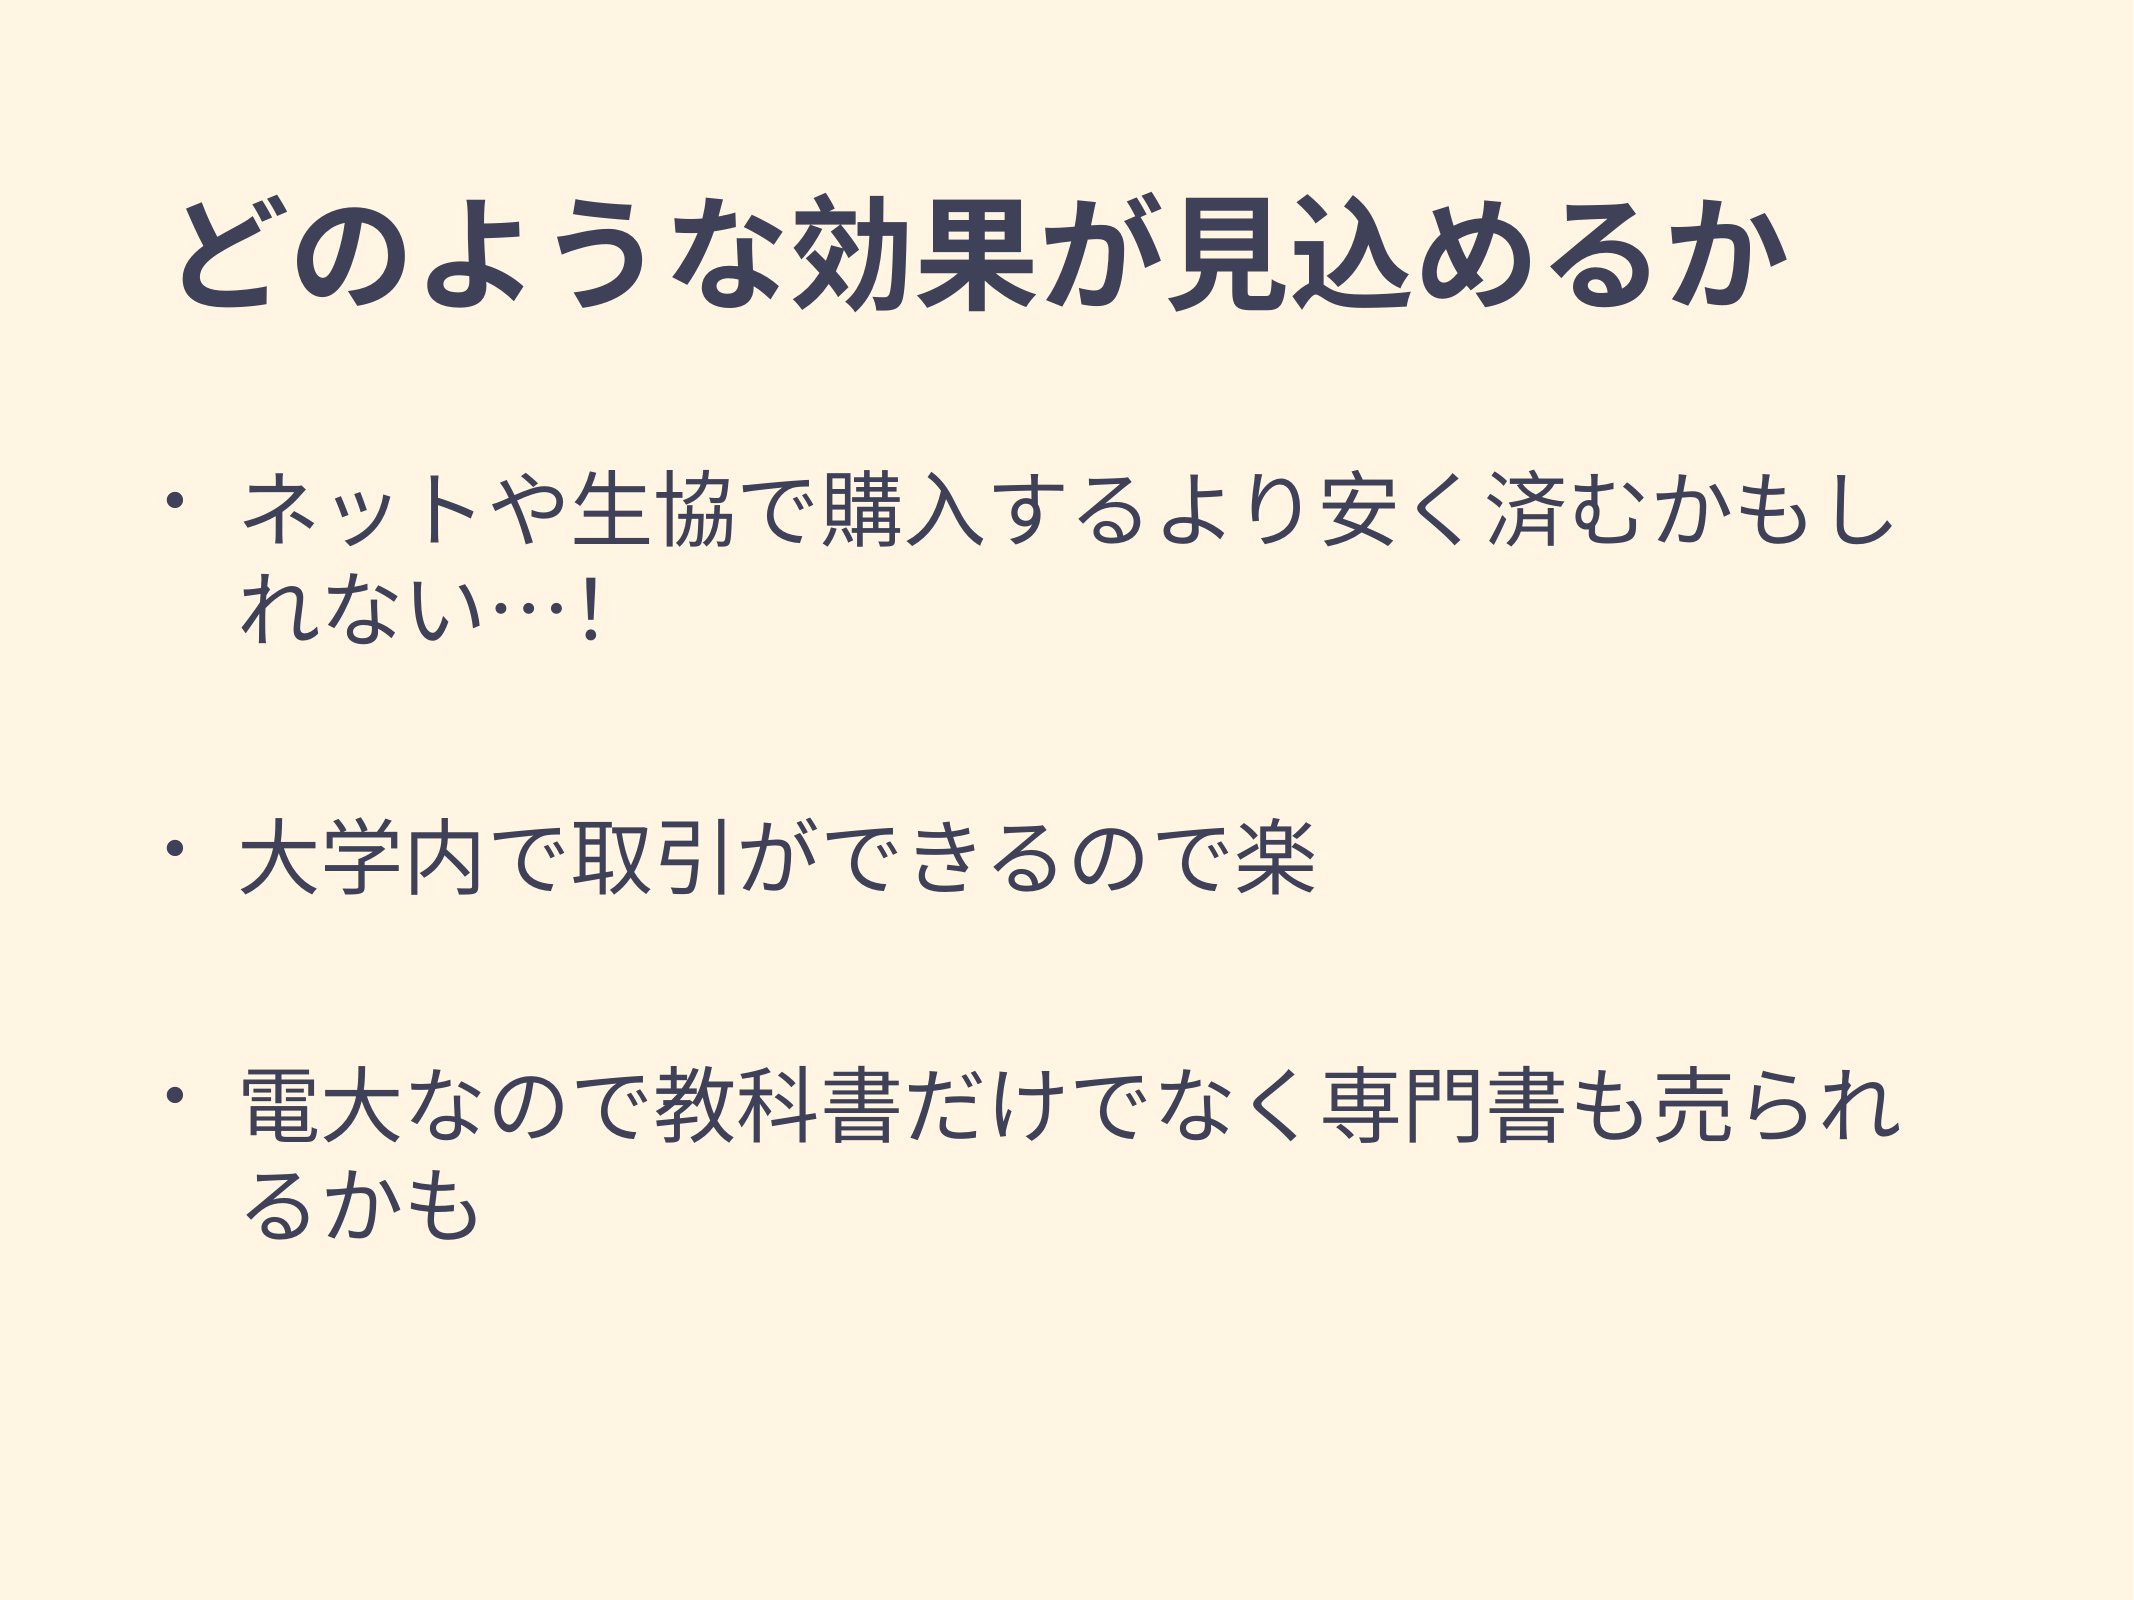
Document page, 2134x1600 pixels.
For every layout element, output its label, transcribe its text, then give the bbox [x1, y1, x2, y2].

title どのような効果が見込めるか [155, 72, 1978, 428]
list ネットや生協で購入するより安く済むかもしれない…！ 大学内で取引ができるので楽 電大なので教科書だけでなく専門書も売られるかも [155, 448, 1978, 1481]
